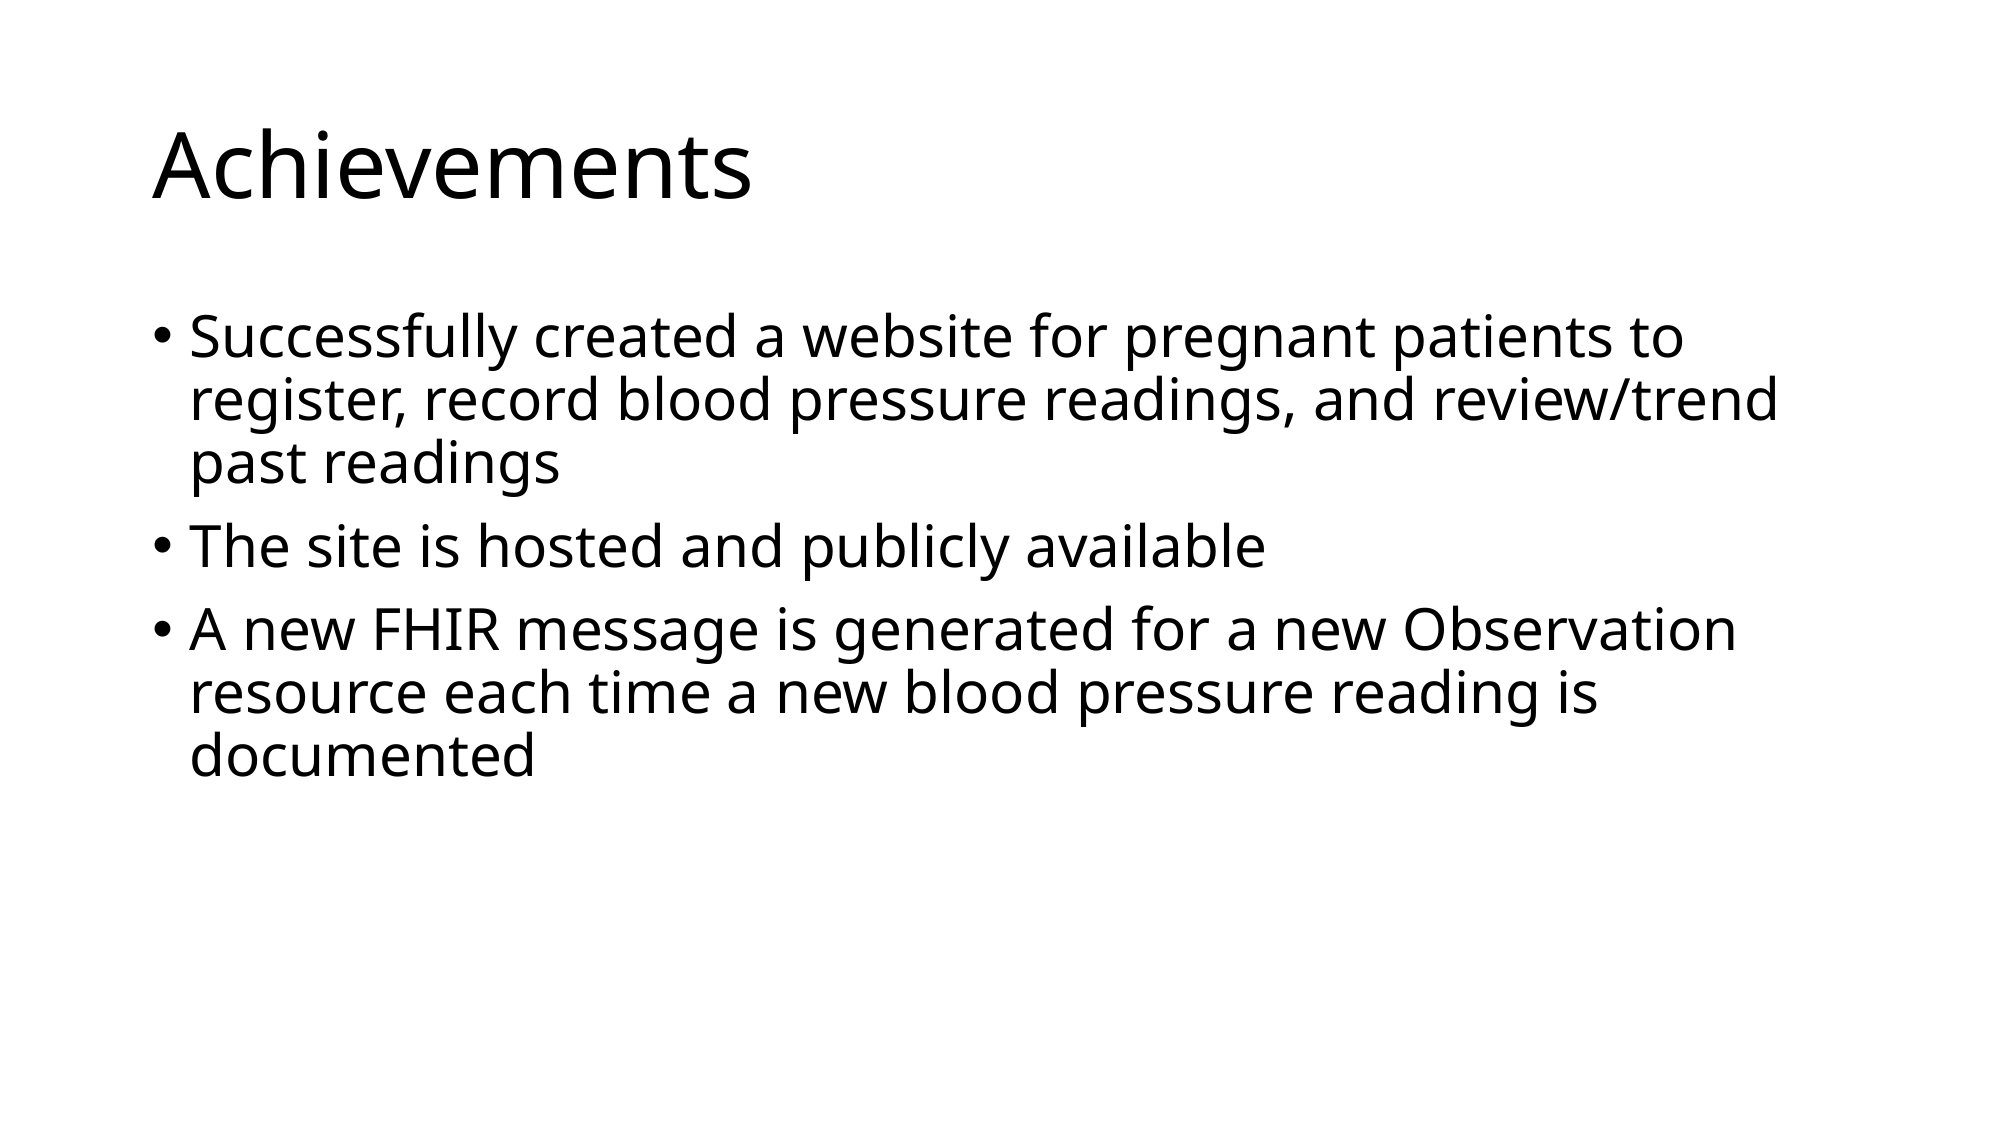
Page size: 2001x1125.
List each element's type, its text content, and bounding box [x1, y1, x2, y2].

title Achievements [137, 59, 1863, 278]
list Successfully created a website for pregnant patients to register, record blood pressure readings, and review/trend past readings The site is hosted and publicly available A new FHIR message is generated for a new Observation resource each time a new blood pressure reading is documented [137, 299, 1863, 1014]
